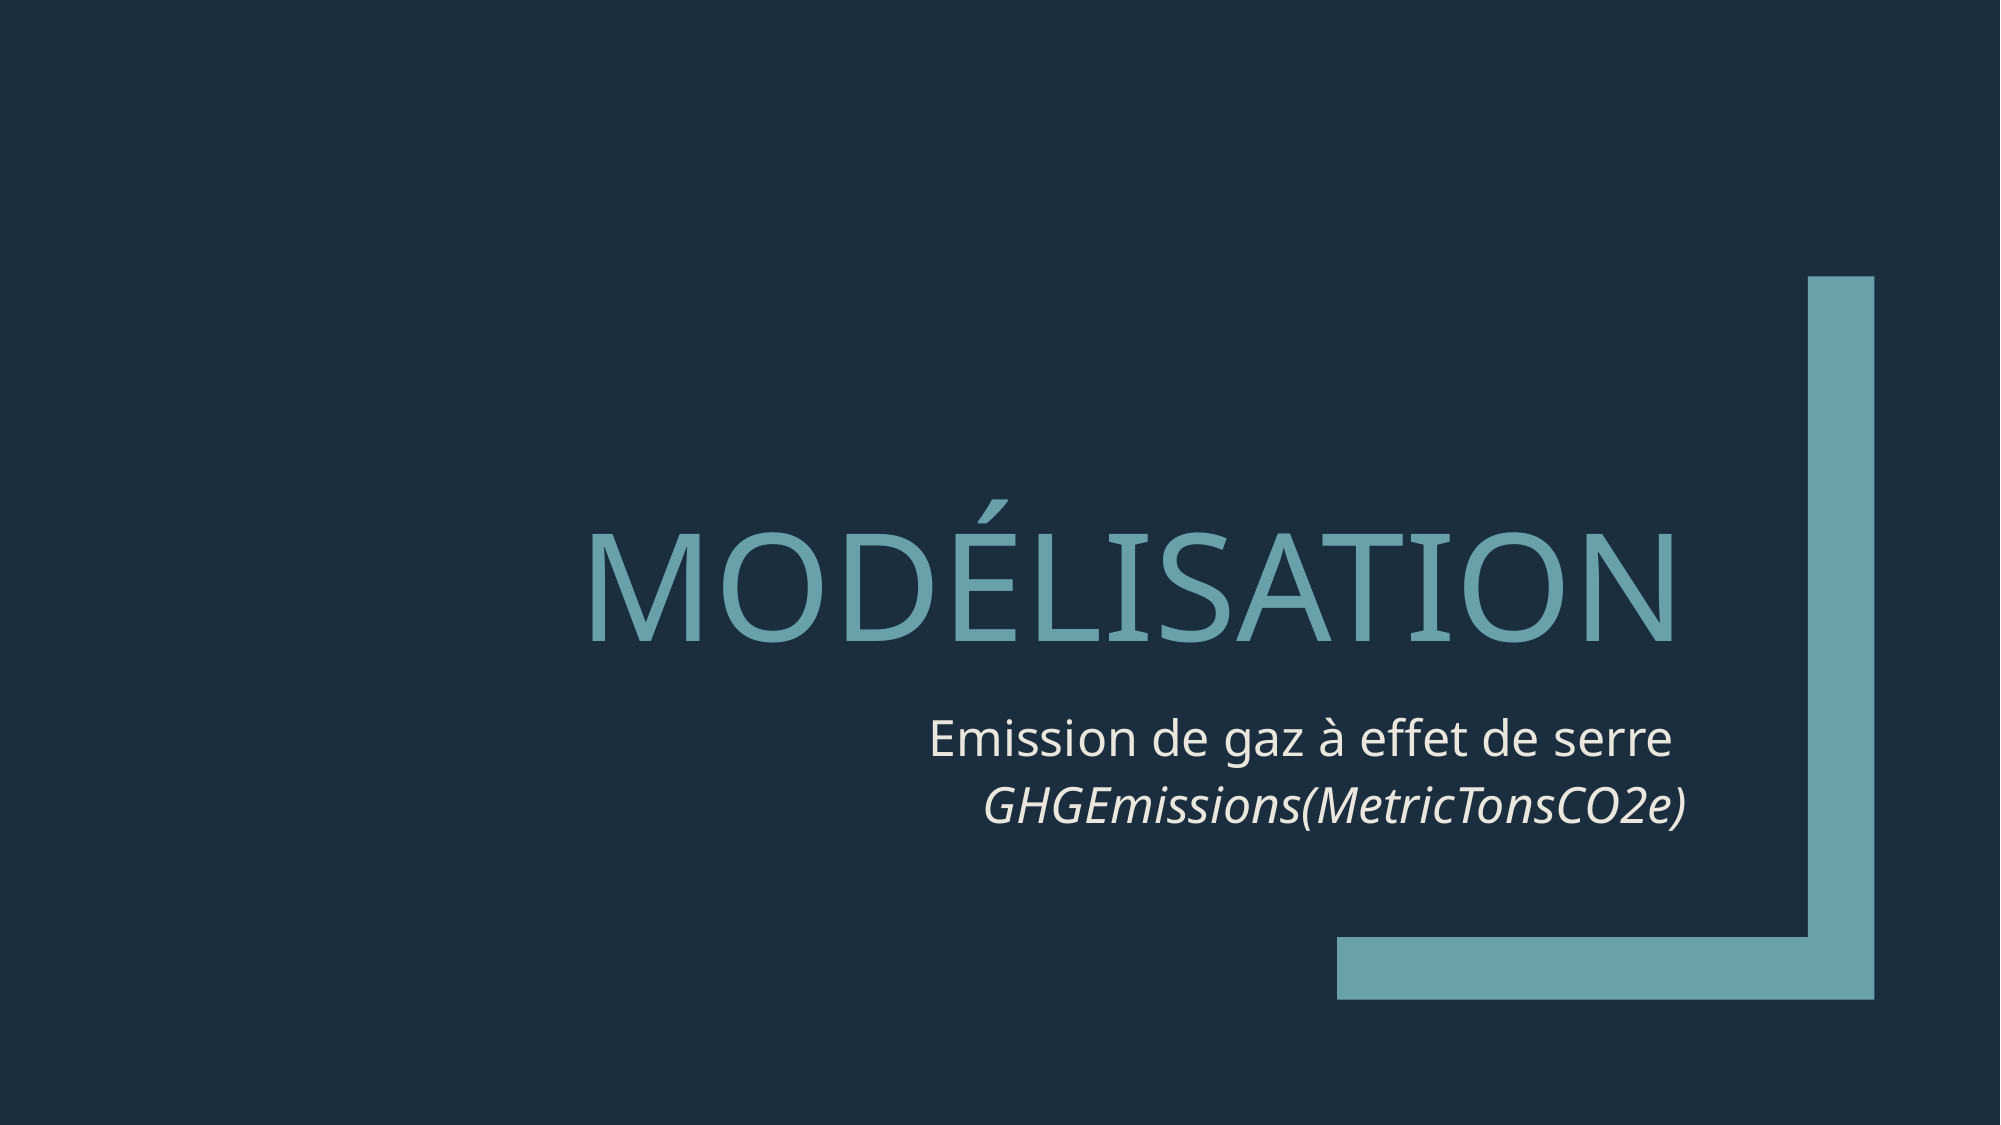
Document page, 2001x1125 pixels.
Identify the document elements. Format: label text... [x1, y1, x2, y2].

list Emission de gaz à effet de serre GHGEmissions(MetricTonsCO2e) [125, 691, 1703, 880]
title Modélisation [125, 213, 1703, 682]
